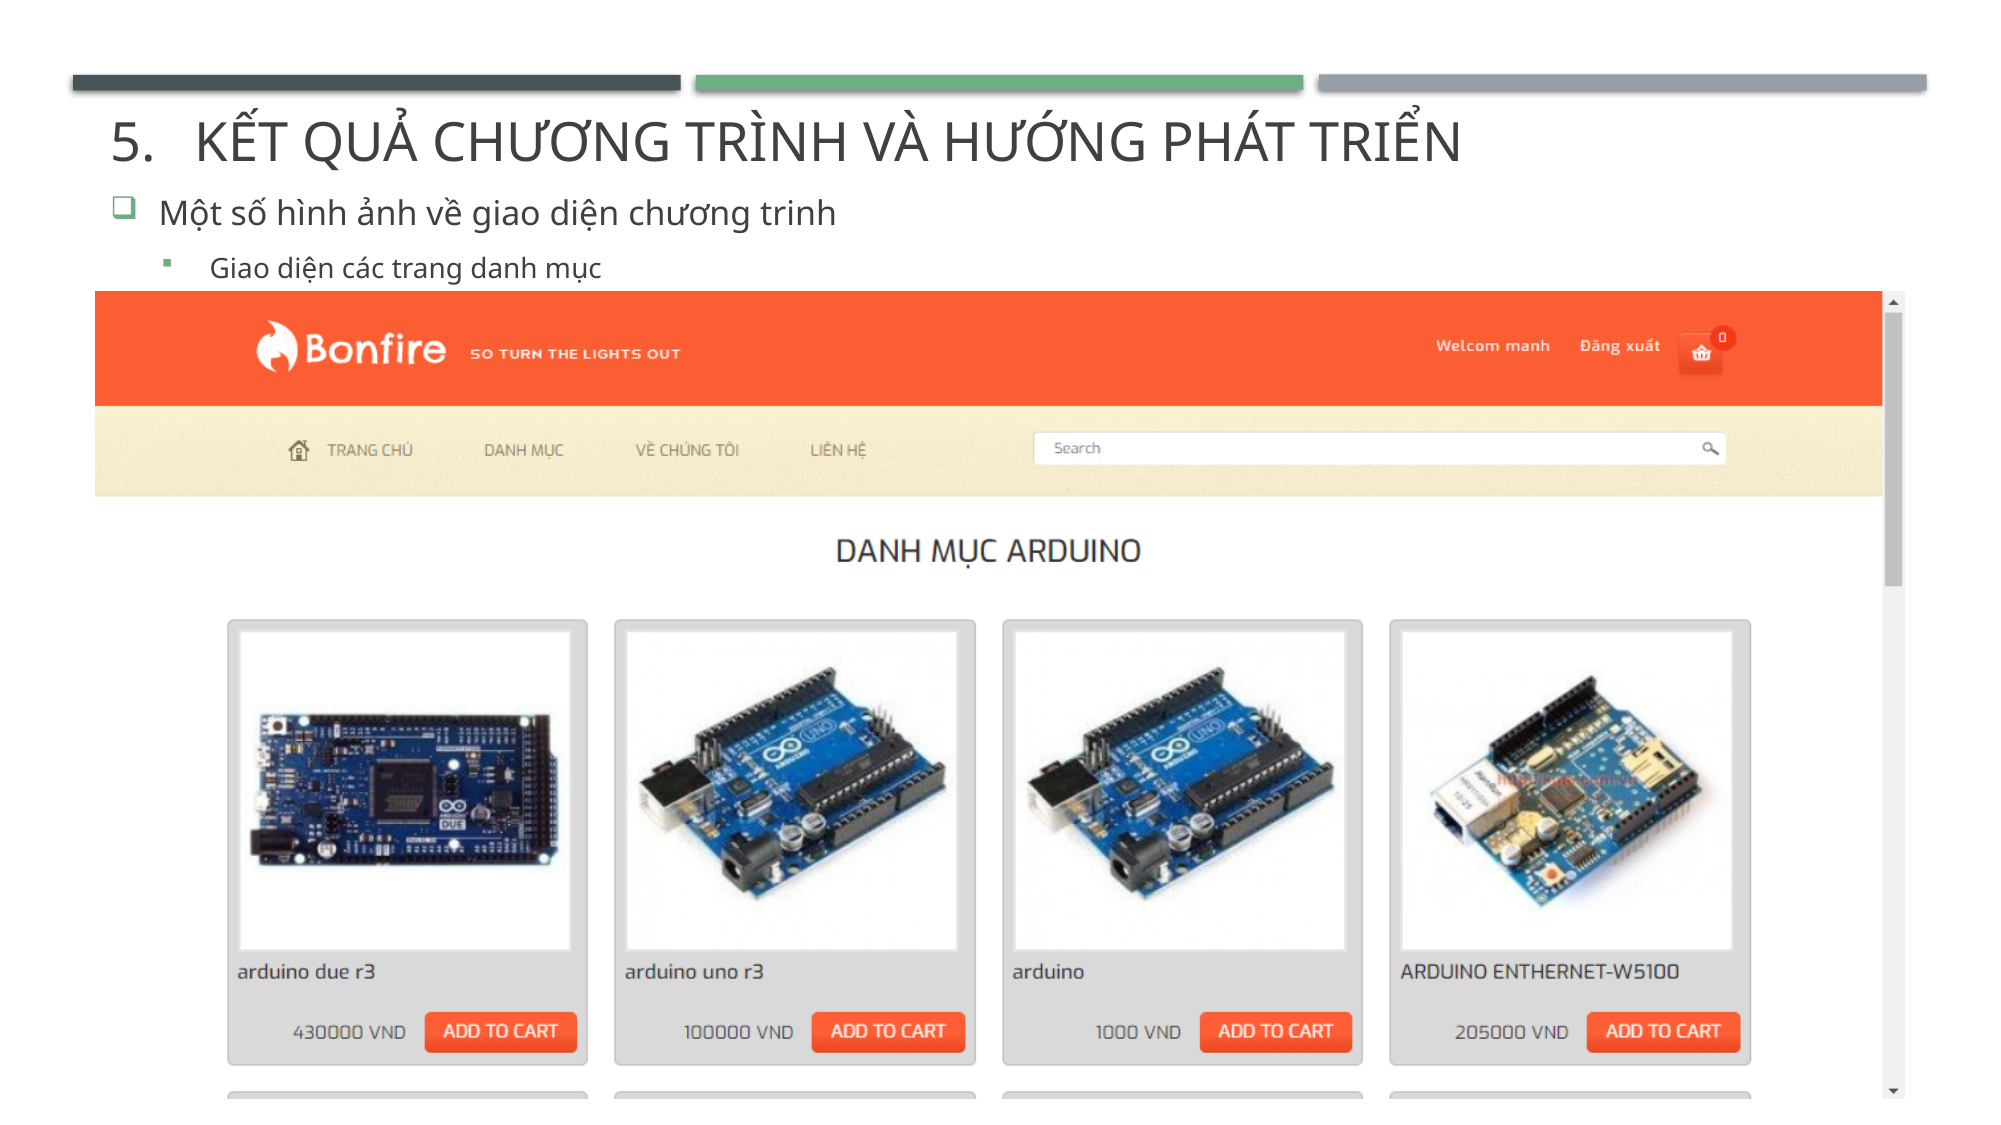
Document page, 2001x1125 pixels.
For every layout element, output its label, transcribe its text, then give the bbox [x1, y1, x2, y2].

picture [94, 290, 1906, 1099]
list Một số hình ảnh về giao diện chương trinh Giao diện các trang danh mục [95, 179, 1905, 288]
title Kết quả chương trình và hướng phát triển [95, 92, 1905, 179]
